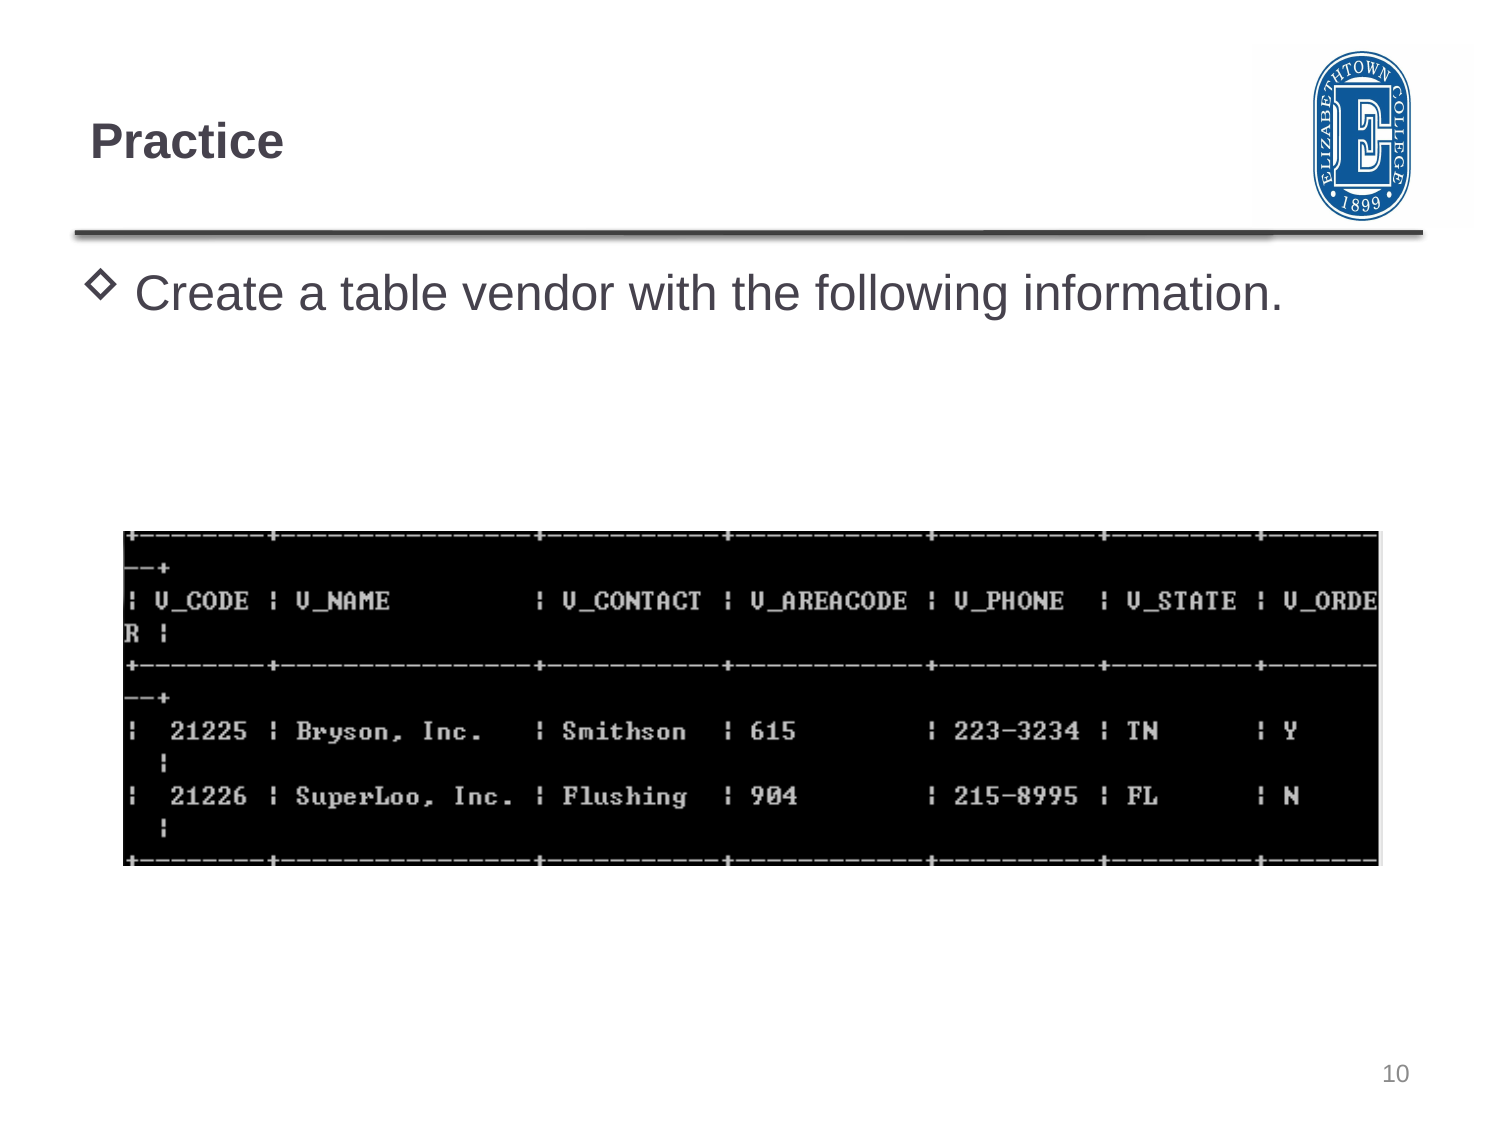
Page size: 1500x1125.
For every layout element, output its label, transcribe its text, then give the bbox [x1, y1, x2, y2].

text_box Create a table vendor with the following information. [63, 252, 1358, 789]
title Practice [74, 44, 1272, 233]
picture [1272, 44, 1474, 228]
slide_number 10 [1074, 1042, 1425, 1103]
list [123, 531, 1384, 866]
